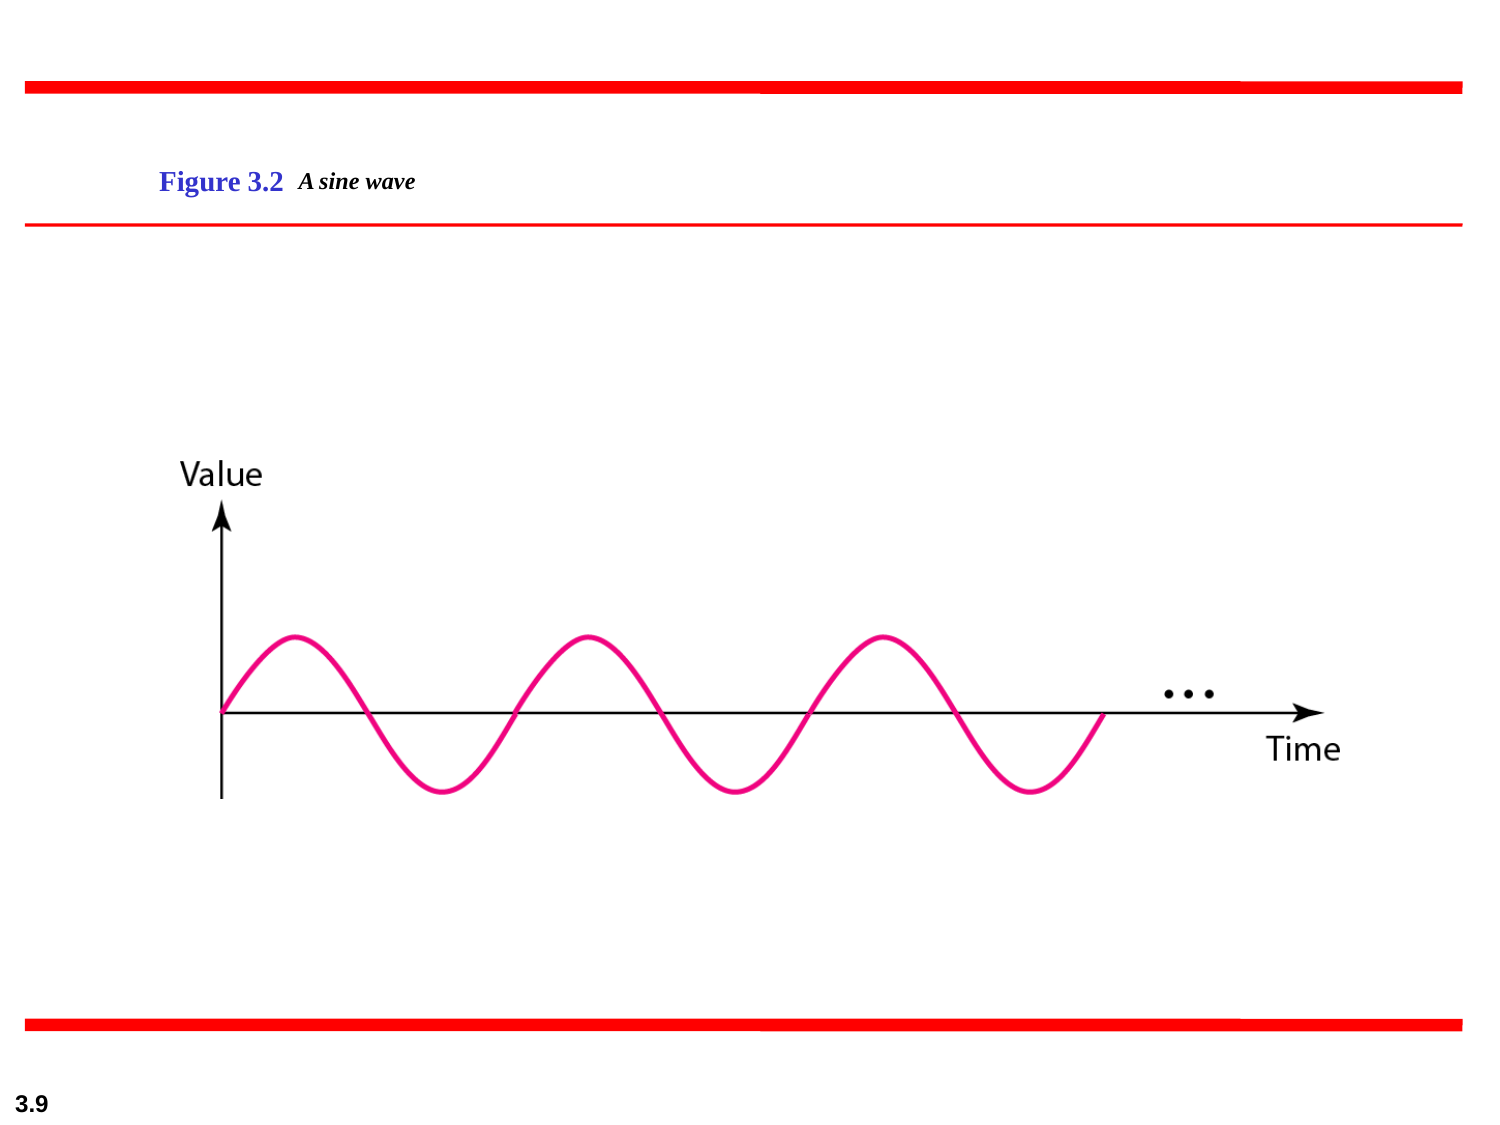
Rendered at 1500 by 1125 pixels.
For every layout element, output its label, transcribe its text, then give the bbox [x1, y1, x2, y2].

text_box Figure 3.2 A sine wave [144, 125, 431, 205]
picture [180, 456, 1342, 799]
slide_number 3.9 [0, 1050, 313, 1125]
